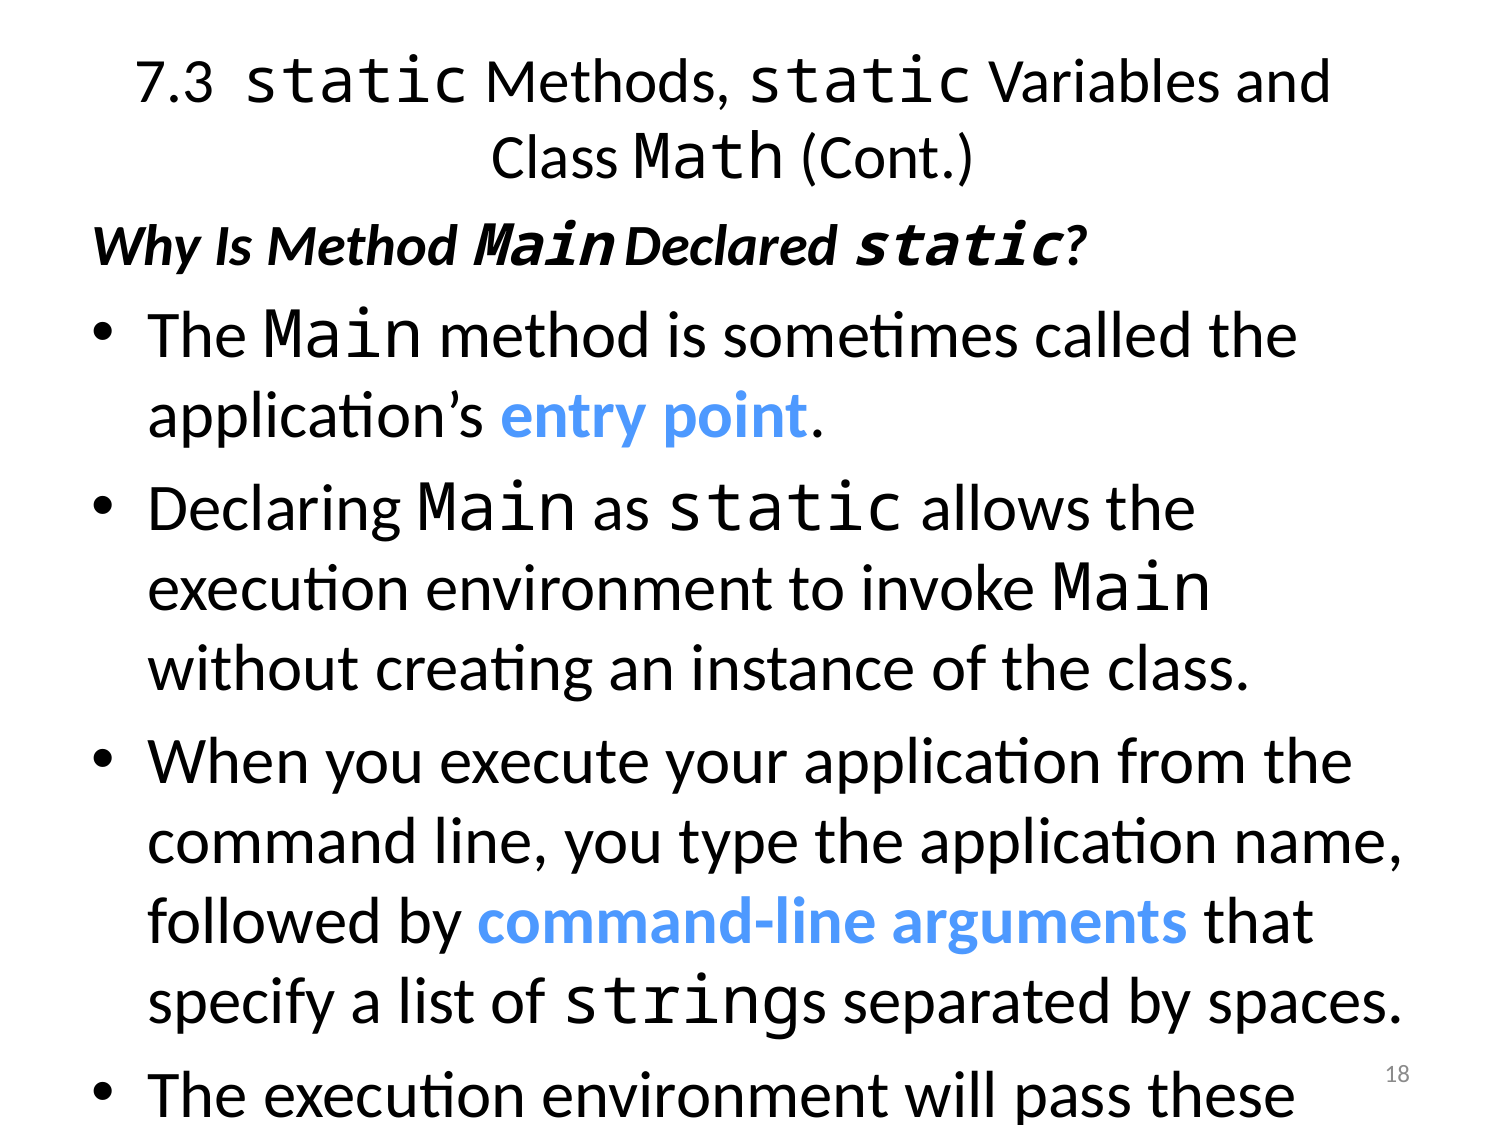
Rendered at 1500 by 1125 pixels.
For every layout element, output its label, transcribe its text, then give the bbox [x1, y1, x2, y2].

title 7.3 static Methods, static Variables and Class Math (Cont.) [58, 31, 1409, 200]
list Why Is Method Main Declared static? The Main method is sometimes called the application’s entry point. Declaring Main as static allows the execution environment to invoke Main without creating an instance of the class. When you execute your application from the command line, you type the application name, followed by command-line arguments that specify a list of strings separated by spaces. The execution environment will pass these arguments to the Main method of your application. [76, 200, 1424, 1125]
